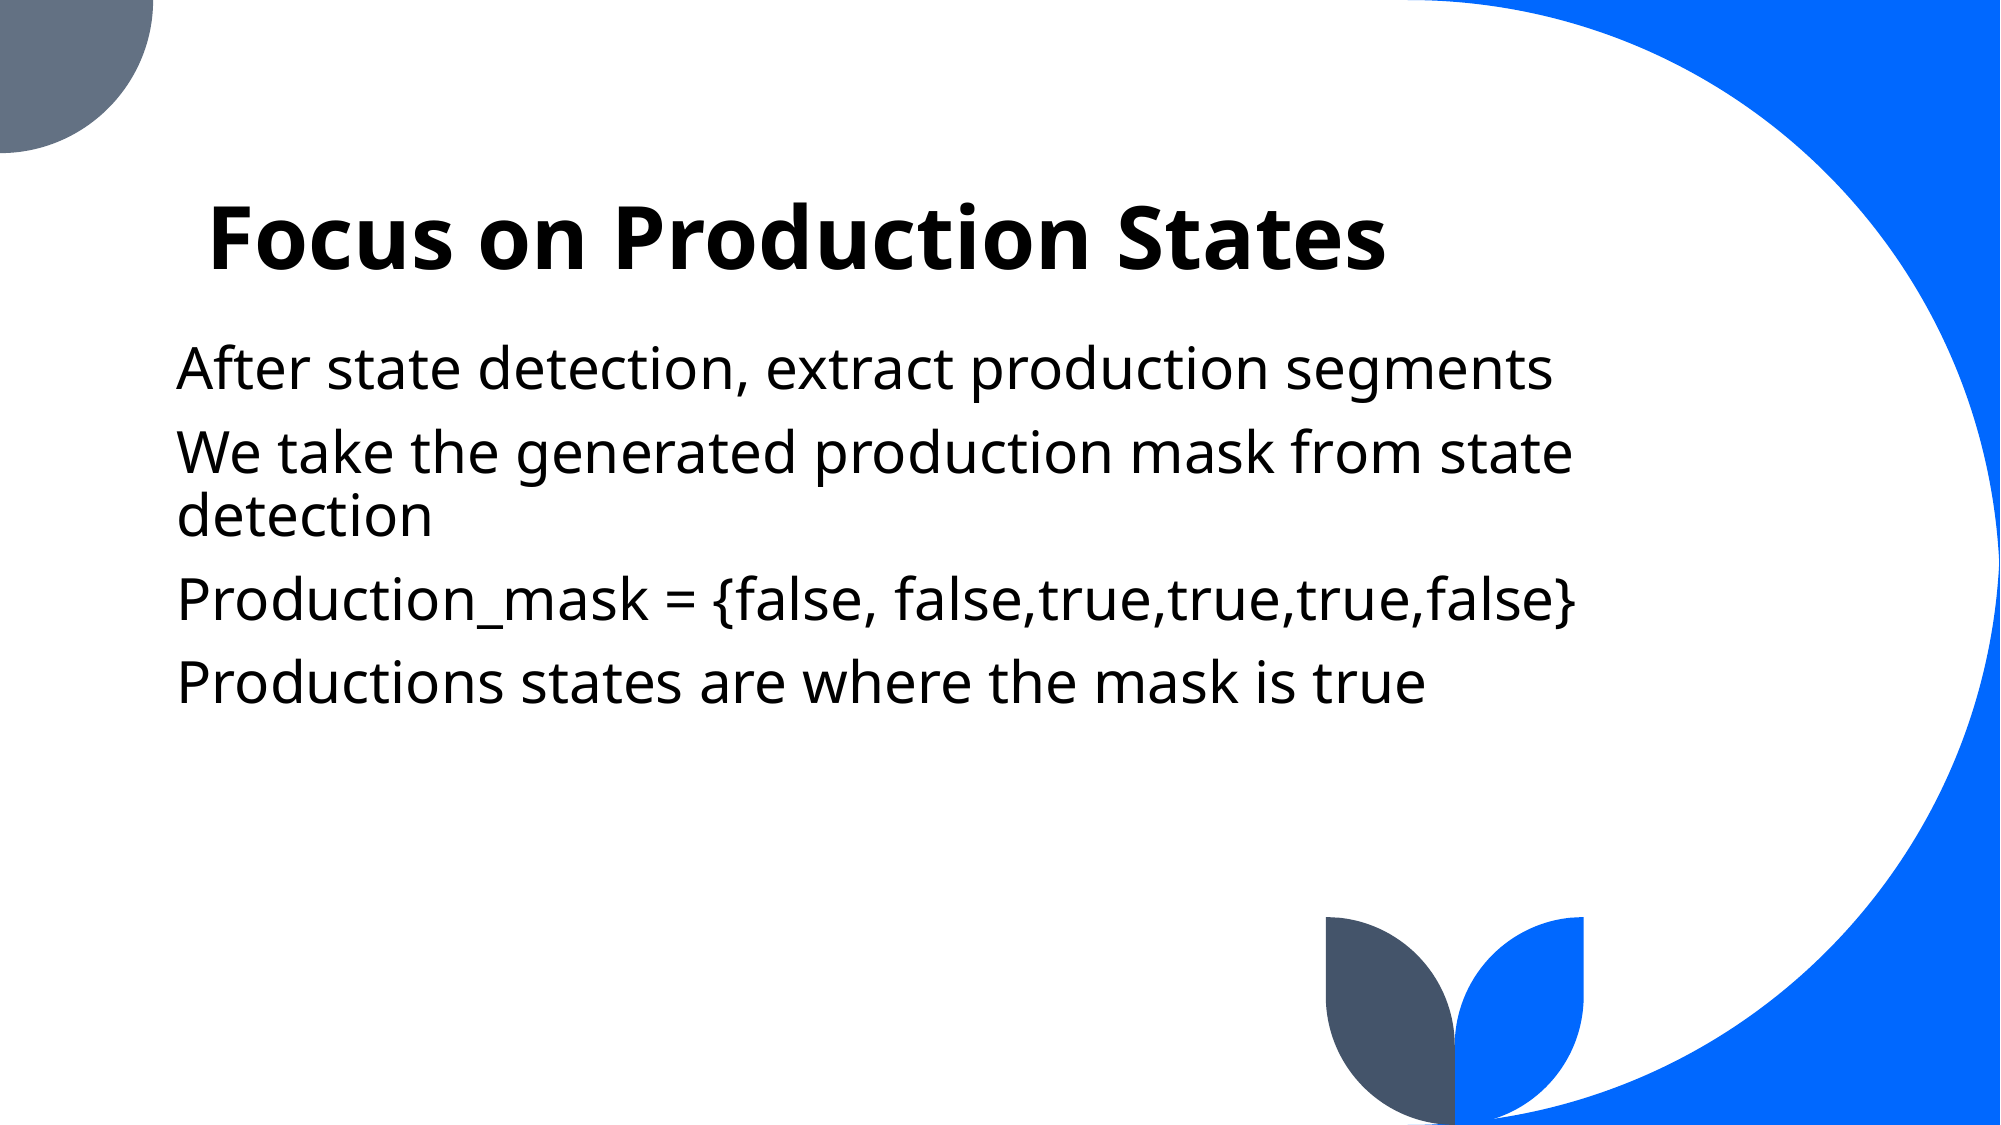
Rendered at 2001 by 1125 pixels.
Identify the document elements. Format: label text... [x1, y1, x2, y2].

list After state detection, extract production segments We take the generated production mask from state detection Production_mask = {false, false,true,true,true,false} Productions states are where the mask is true [161, 332, 1804, 879]
title Focus on Production States [191, 22, 1767, 294]
